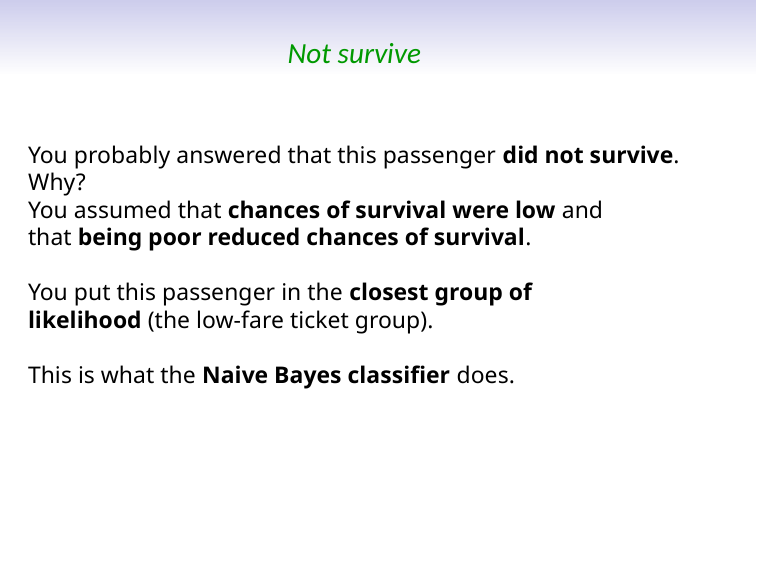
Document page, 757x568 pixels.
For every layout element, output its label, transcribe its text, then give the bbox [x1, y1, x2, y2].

title Not survive [287, 34, 469, 70]
list You probably answered that this passenger did not survive. Why? You assumed that chances of survival were low and that being poor reduced chances of survival. You put this passenger in the closest group of likelihood (the low-fare ticket group). This is what the Naive Bayes classifier does. [28, 140, 696, 391]
picture [0, 0, 756, 74]
